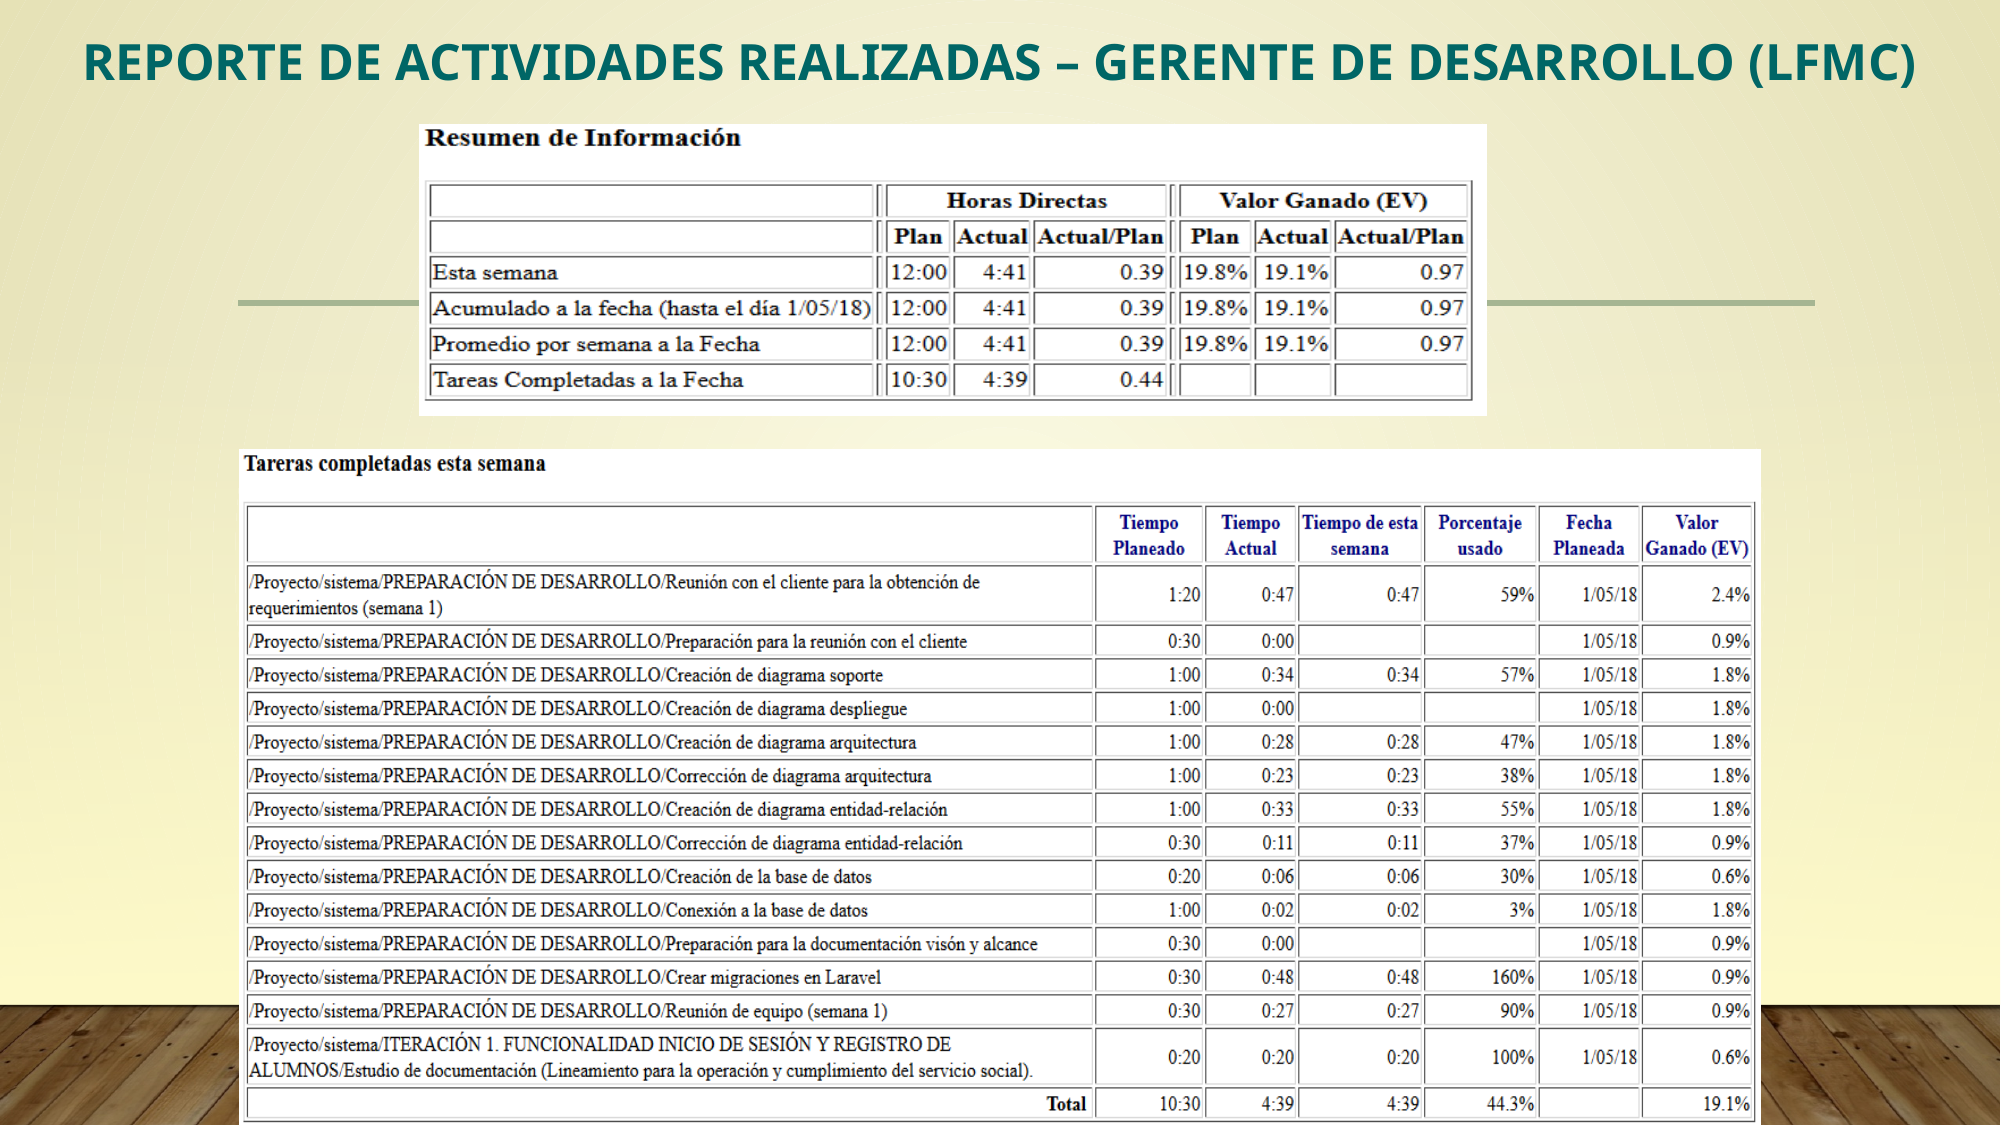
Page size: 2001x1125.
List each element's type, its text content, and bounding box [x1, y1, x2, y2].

picture [418, 124, 1487, 417]
picture [0, 449, 2000, 1125]
title REPORTE DE ACTIVIDADES REALIZADAS – GERENTE DE DESARROLLO (LFMC) [0, 29, 2000, 125]
